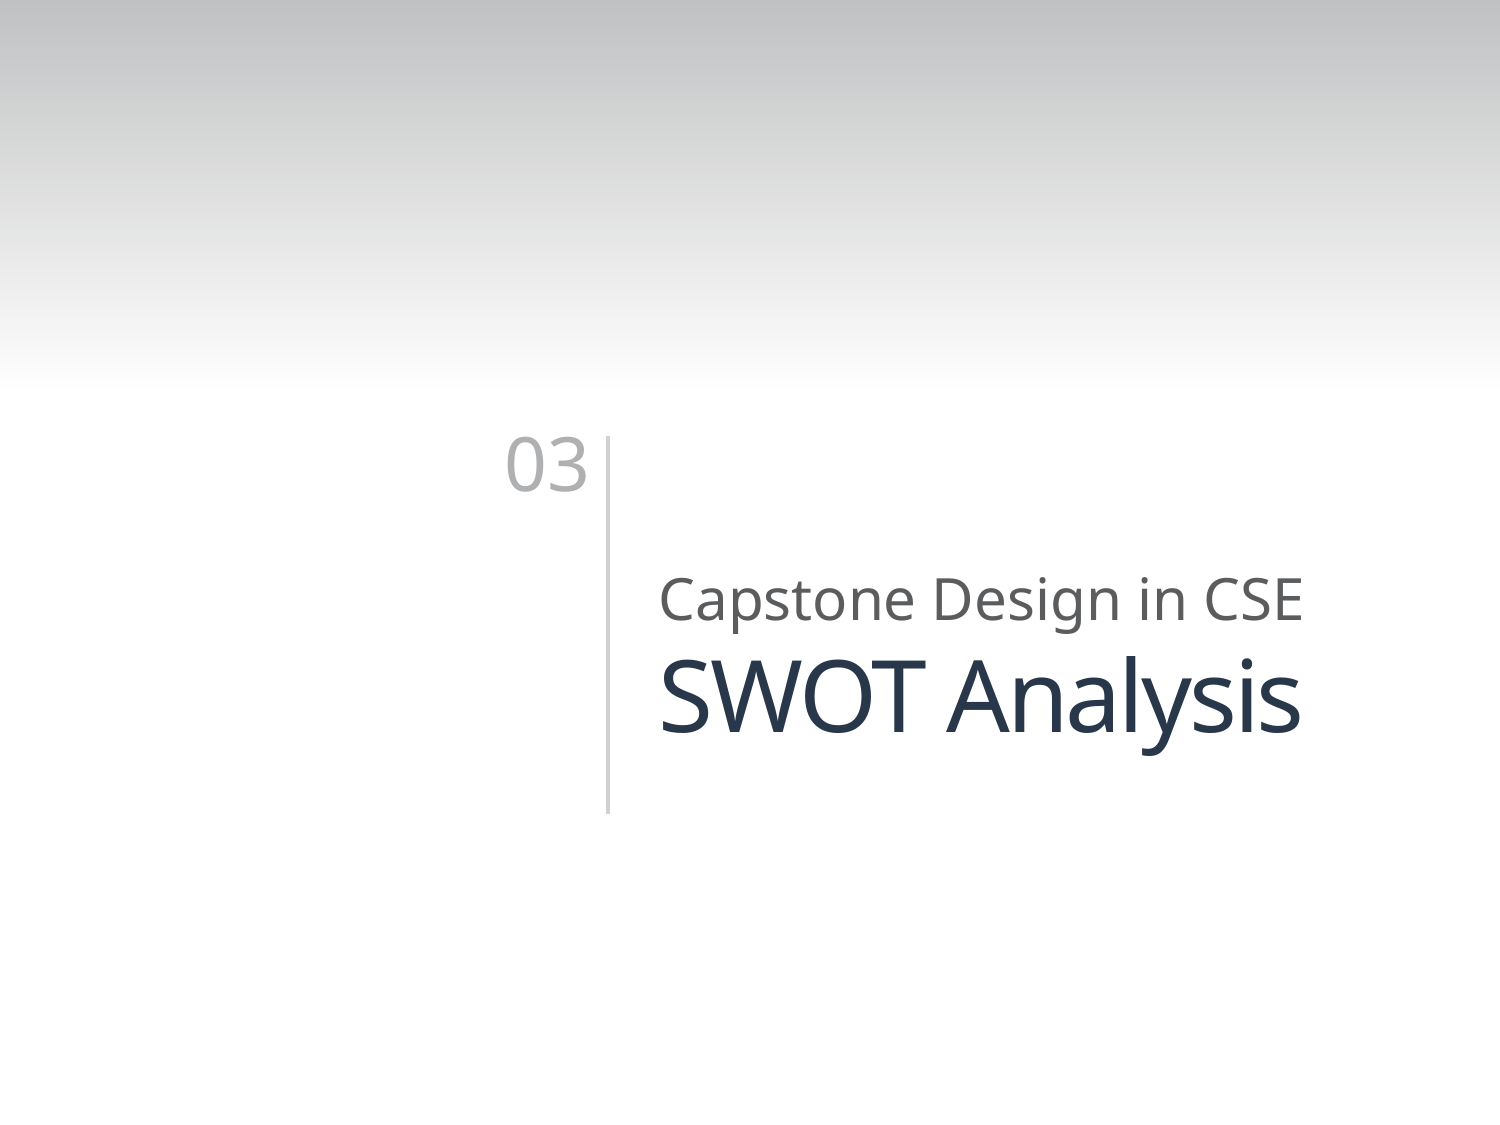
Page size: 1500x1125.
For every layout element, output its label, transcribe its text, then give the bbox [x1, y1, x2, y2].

text_box 03 [490, 409, 668, 514]
text_box Capstone Design in CSE SWOT Analysis [643, 554, 1400, 760]
